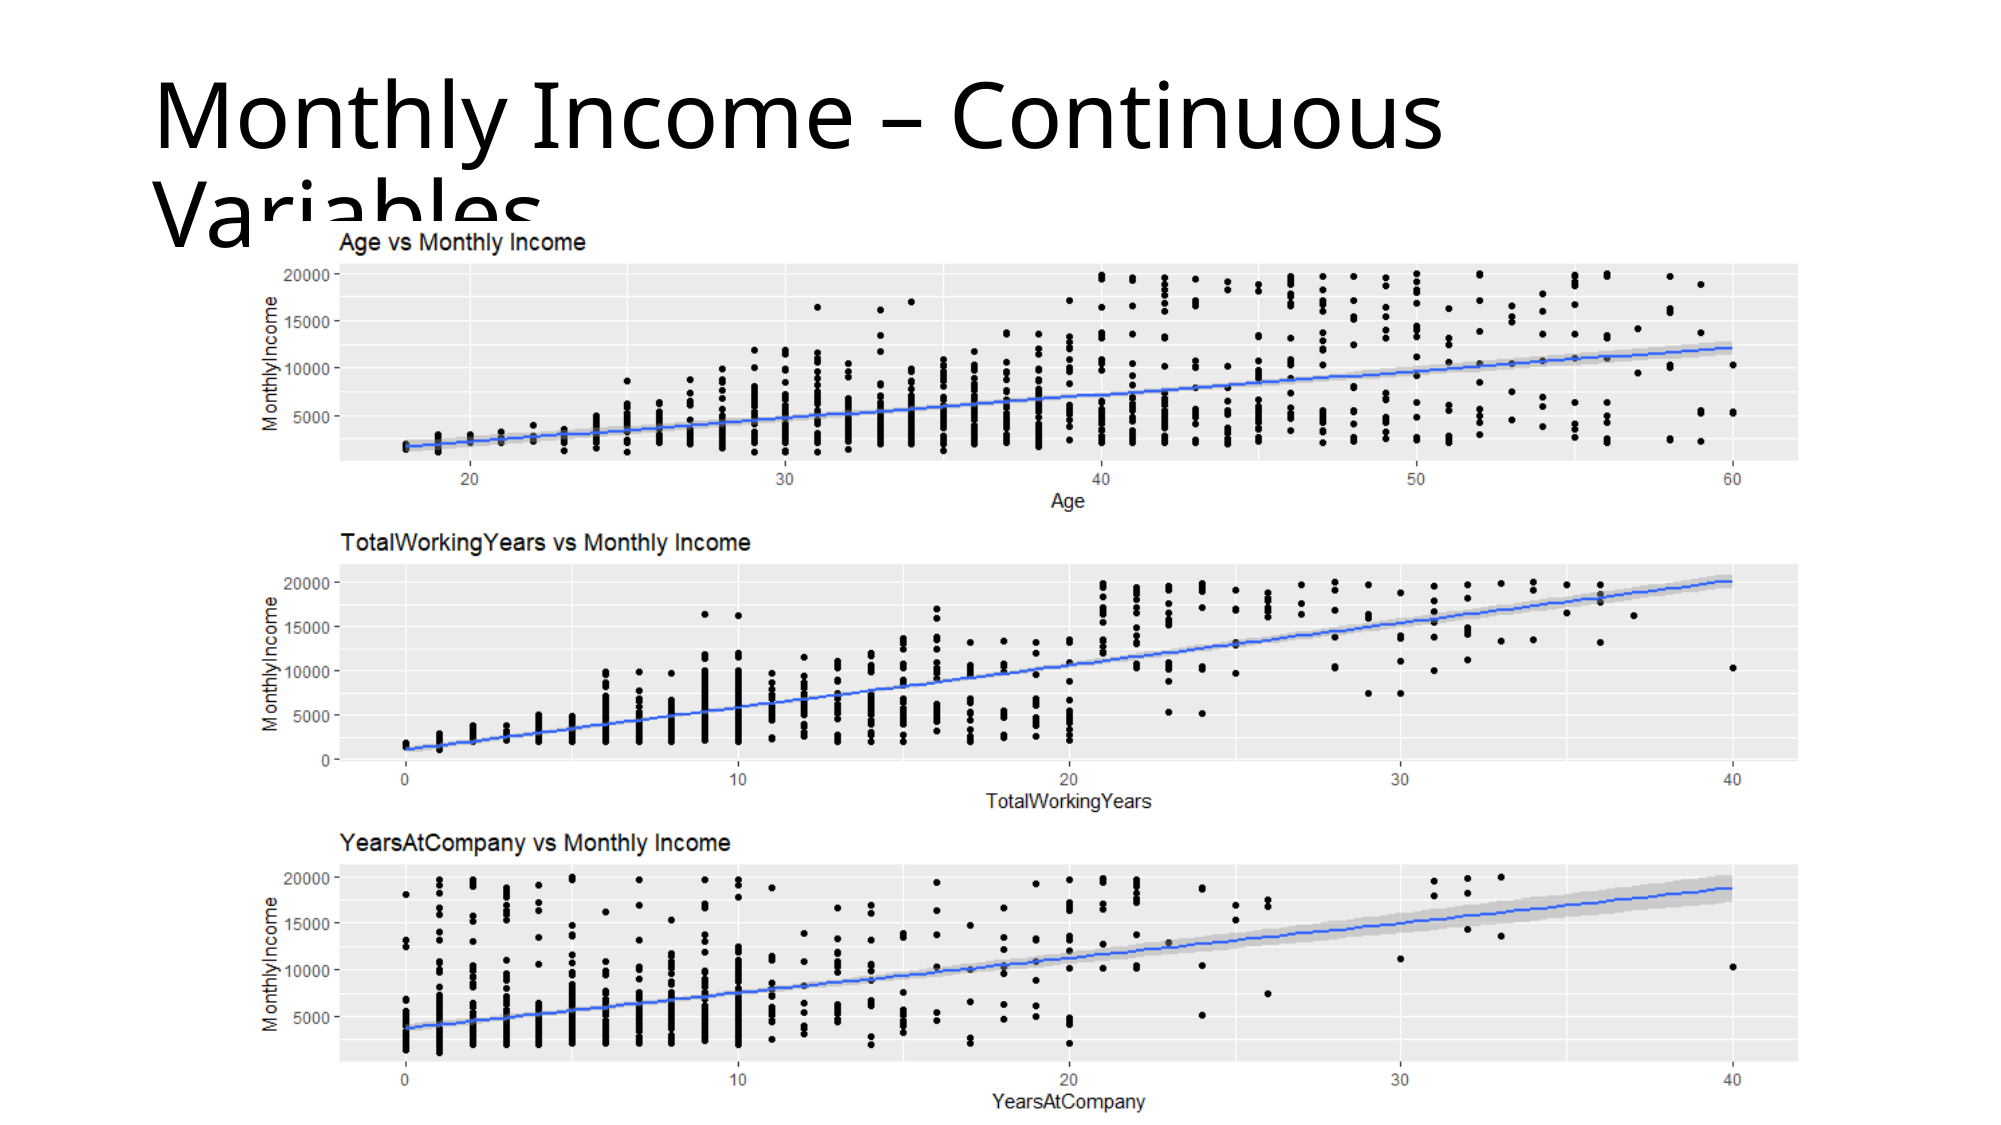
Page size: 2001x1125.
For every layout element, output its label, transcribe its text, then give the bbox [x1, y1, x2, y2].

picture [250, 221, 1809, 1122]
title Monthly Income – Continuous Variables [137, 59, 1863, 278]
